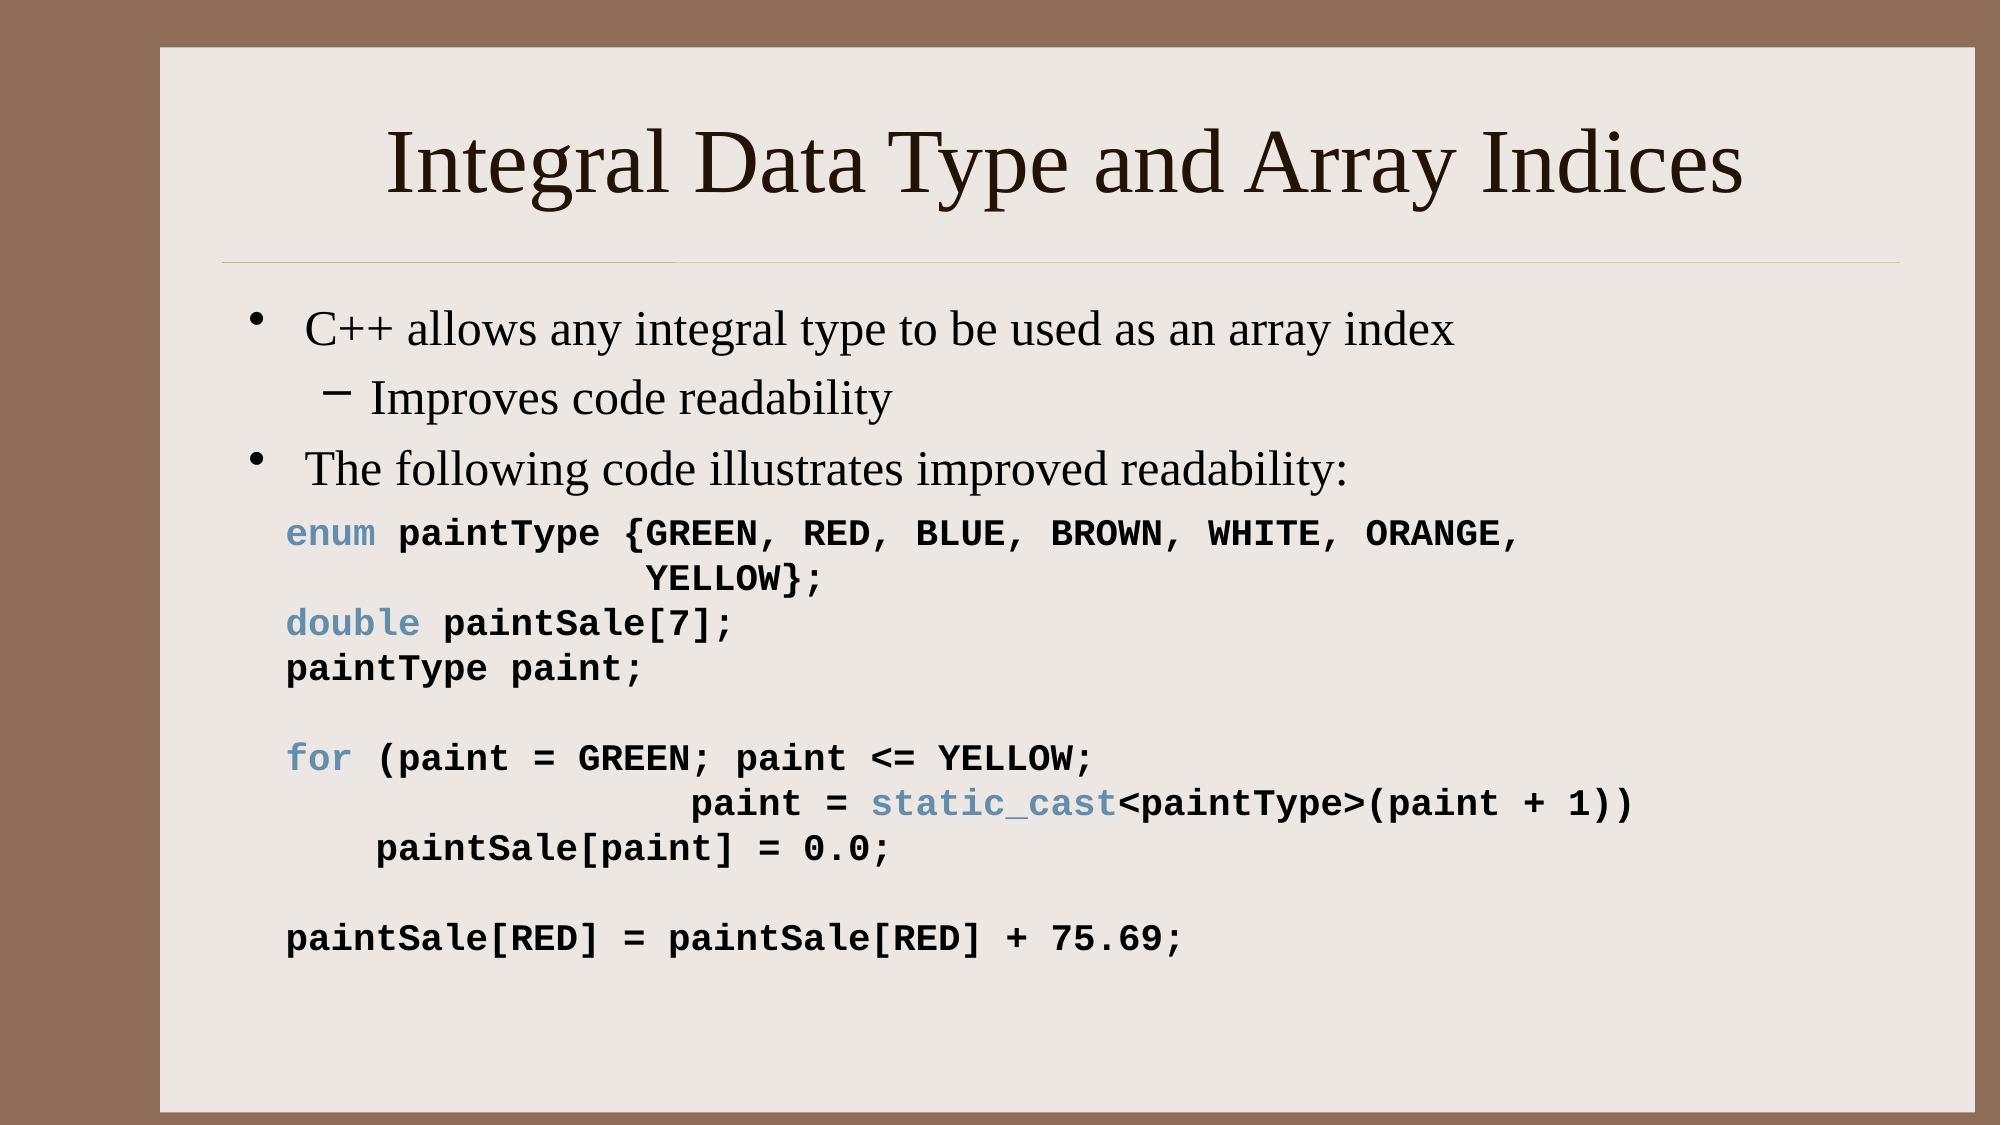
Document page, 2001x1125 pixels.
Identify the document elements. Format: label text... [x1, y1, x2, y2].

list C++ allows any integral type to be used as an array index Improves code readability The following code illustrates improved readability: enum paintType {GREEN, RED, BLUE, BROWN, WHITE, ORANGE, YELLOW}; double paintSale[7]; paintType paint; for (paint = GREEN; paint <= YELLOW; paint = static_cast<paintType>(paint + 1)) paintSale[paint] = 0.0; paintSale[RED] = paintSale[RED] + 75.69; [233, 287, 1900, 963]
title Integral Data Type and Array Indices [233, 62, 1900, 250]
